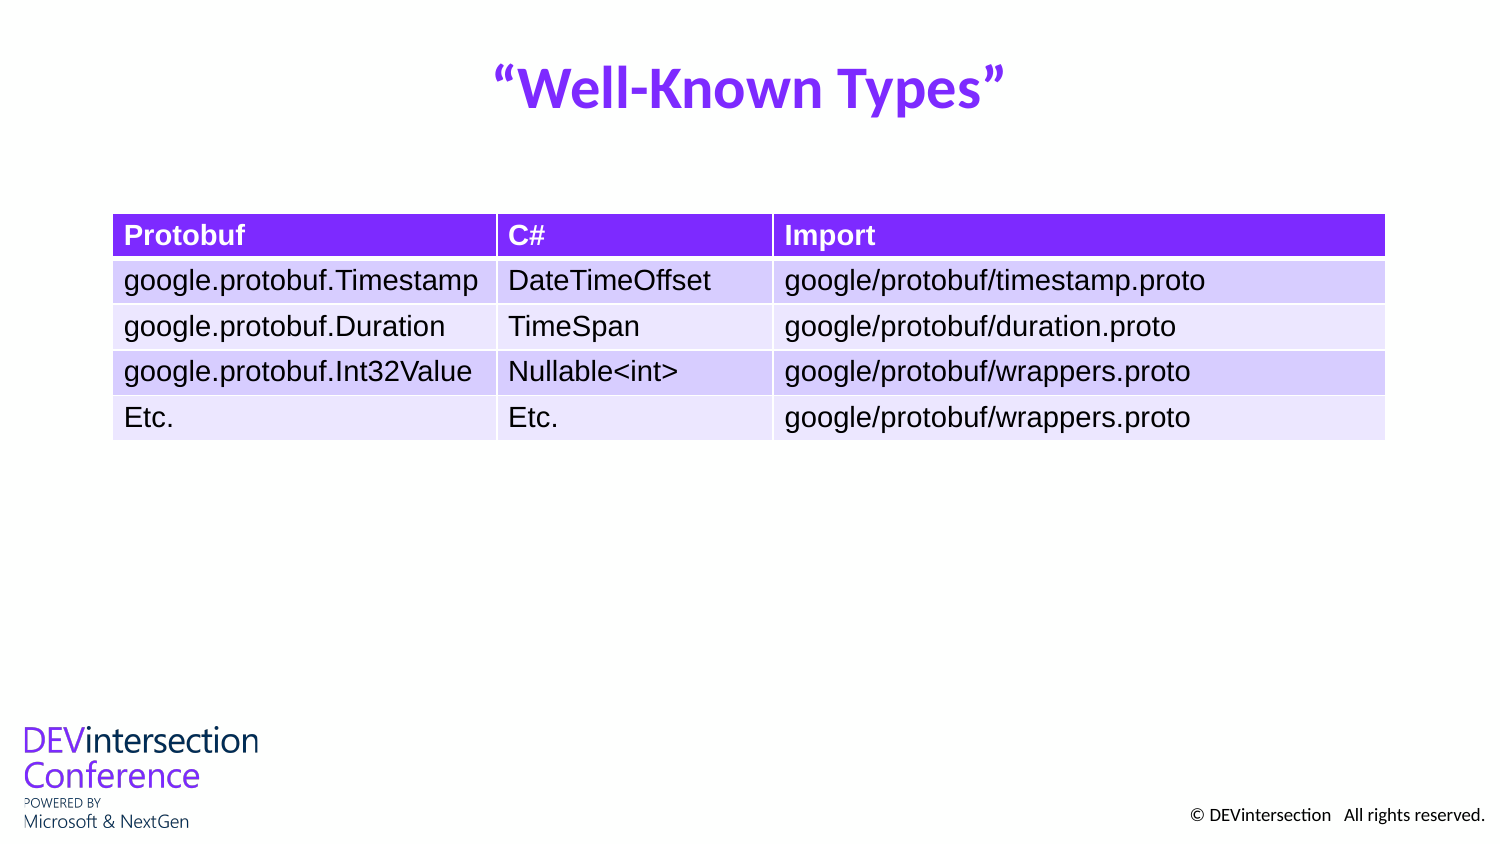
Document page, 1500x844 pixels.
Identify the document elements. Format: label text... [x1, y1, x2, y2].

table_header Protobuf [113, 214, 496, 256]
table_cell google/protobuf/timestamp.proto [774, 261, 1385, 303]
table_header Import [774, 214, 1385, 256]
table_cell google/protobuf/duration.proto [774, 305, 1385, 349]
table_cell DateTimeOffset [498, 261, 772, 303]
table_cell Nullable<int> [498, 351, 772, 395]
title “Well-Known Types” [74, 37, 1426, 132]
table_cell google/protobuf/wrappers.proto [774, 396, 1385, 440]
table_cell google.protobuf.Timestamp [113, 261, 496, 303]
table_cell Etc. [498, 396, 772, 440]
table_cell Etc. [113, 396, 496, 440]
table_header C# [498, 214, 772, 256]
table_cell google/protobuf/wrappers.proto [774, 351, 1385, 395]
table_cell google.protobuf.Int32Value [113, 351, 496, 395]
table_cell TimeSpan [498, 305, 772, 349]
table_cell google.protobuf.Duration [113, 305, 496, 349]
